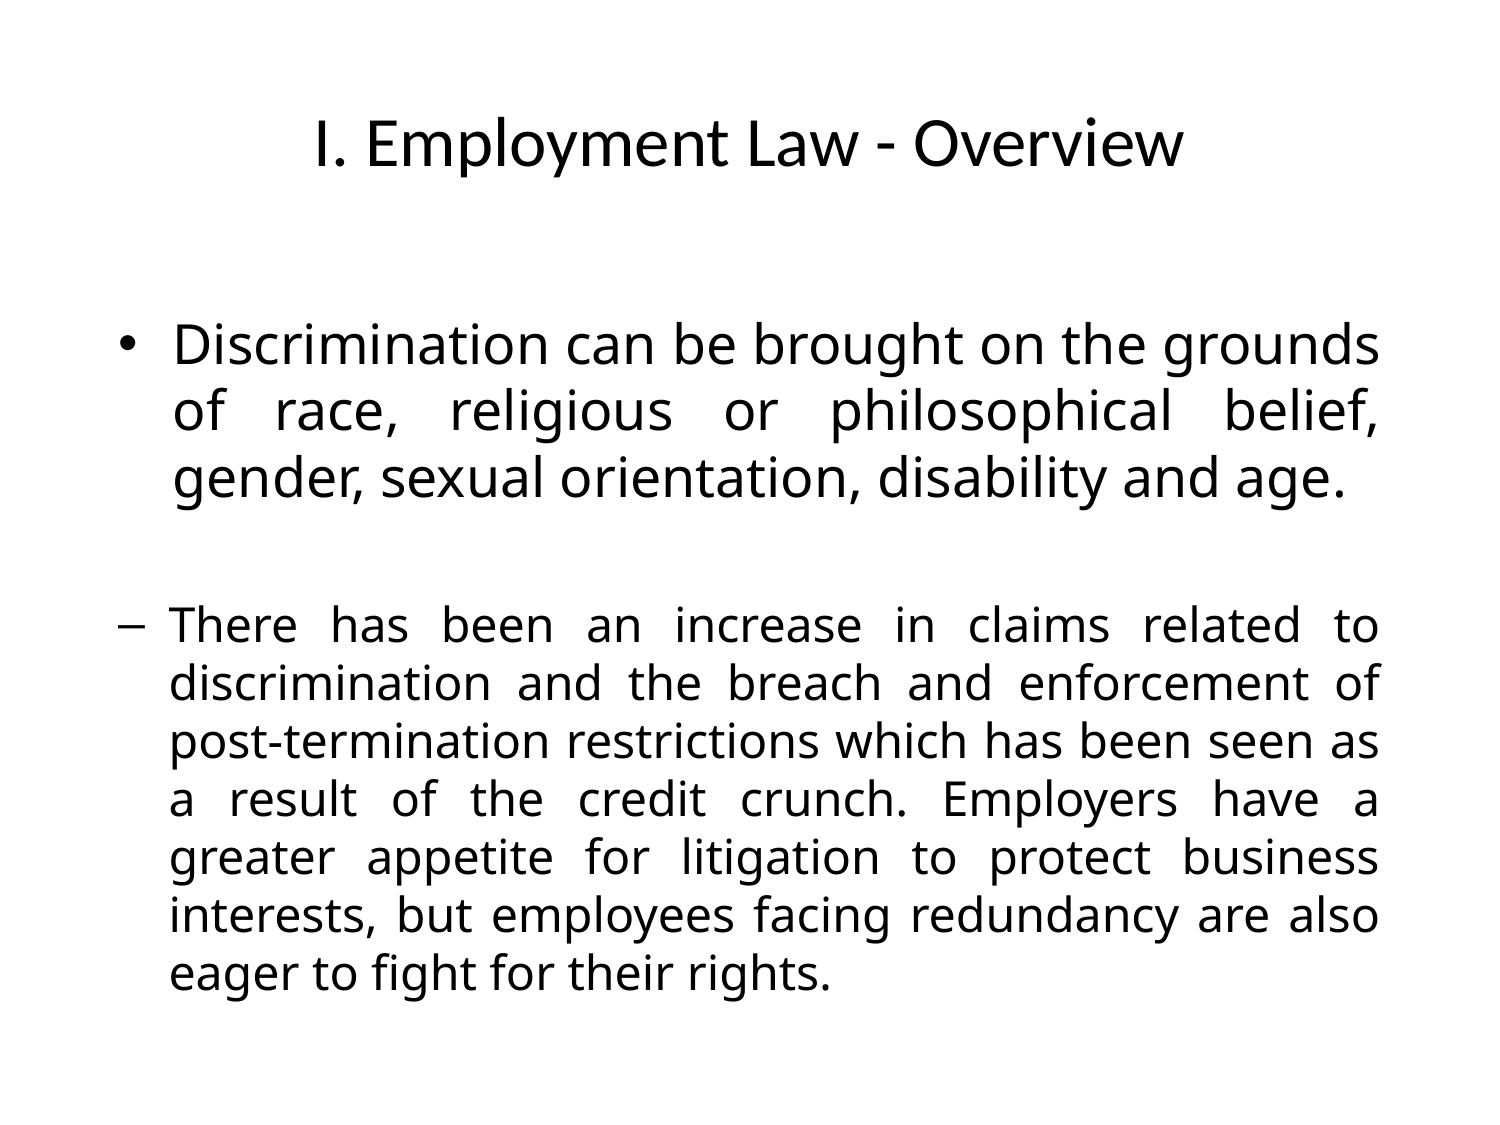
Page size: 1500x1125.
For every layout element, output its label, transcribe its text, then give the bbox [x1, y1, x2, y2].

list Discrimination can be brought on the grounds of race, religious or philosophical belief, gender, sexual orientation, disability and age. There has been an increase in claims related to discrimination and the breach and enforcement of post-termination restrictions which has been seen as a result of the credit crunch. Employers have a greater appetite for litigation to protect business interests, but employees facing redundancy are also eager to fight for their rights. [103, 223, 1397, 1068]
title I. Employment Law - Overview [103, 0, 1397, 223]
